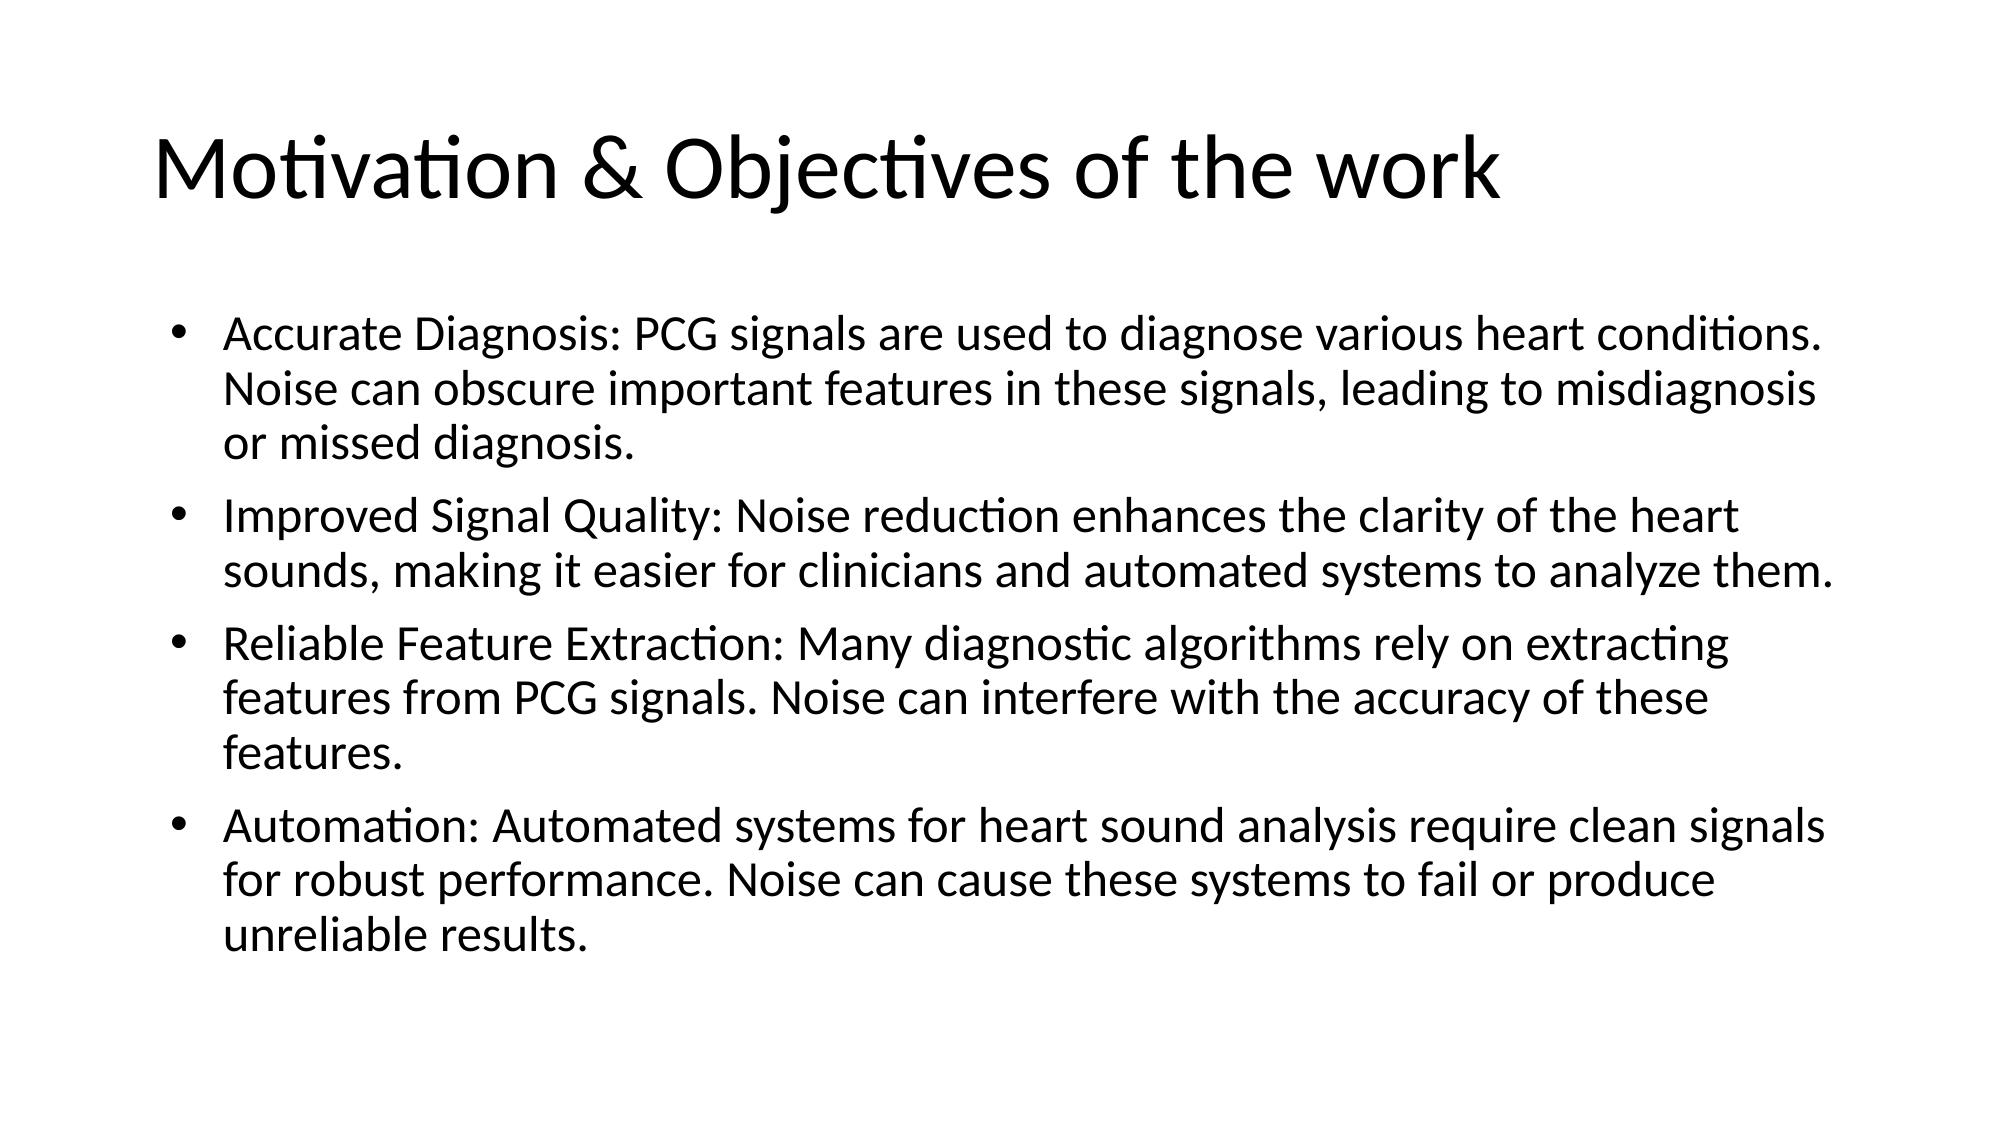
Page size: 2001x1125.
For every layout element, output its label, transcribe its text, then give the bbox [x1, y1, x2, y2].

title Motivation & Objectives of the work [137, 59, 1863, 278]
list Accurate Diagnosis: PCG signals are used to diagnose various heart conditions. Noise can obscure important features in these signals, leading to misdiagnosis or missed diagnosis. Improved Signal Quality: Noise reduction enhances the clarity of the heart sounds, making it easier for clinicians and automated systems to analyze them. Reliable Feature Extraction: Many diagnostic algorithms rely on extracting features from PCG signals. Noise can interfere with the accuracy of these features. Automation: Automated systems for heart sound analysis require clean signals for robust performance. Noise can cause these systems to fail or produce unreliable results. [137, 299, 1863, 1014]
